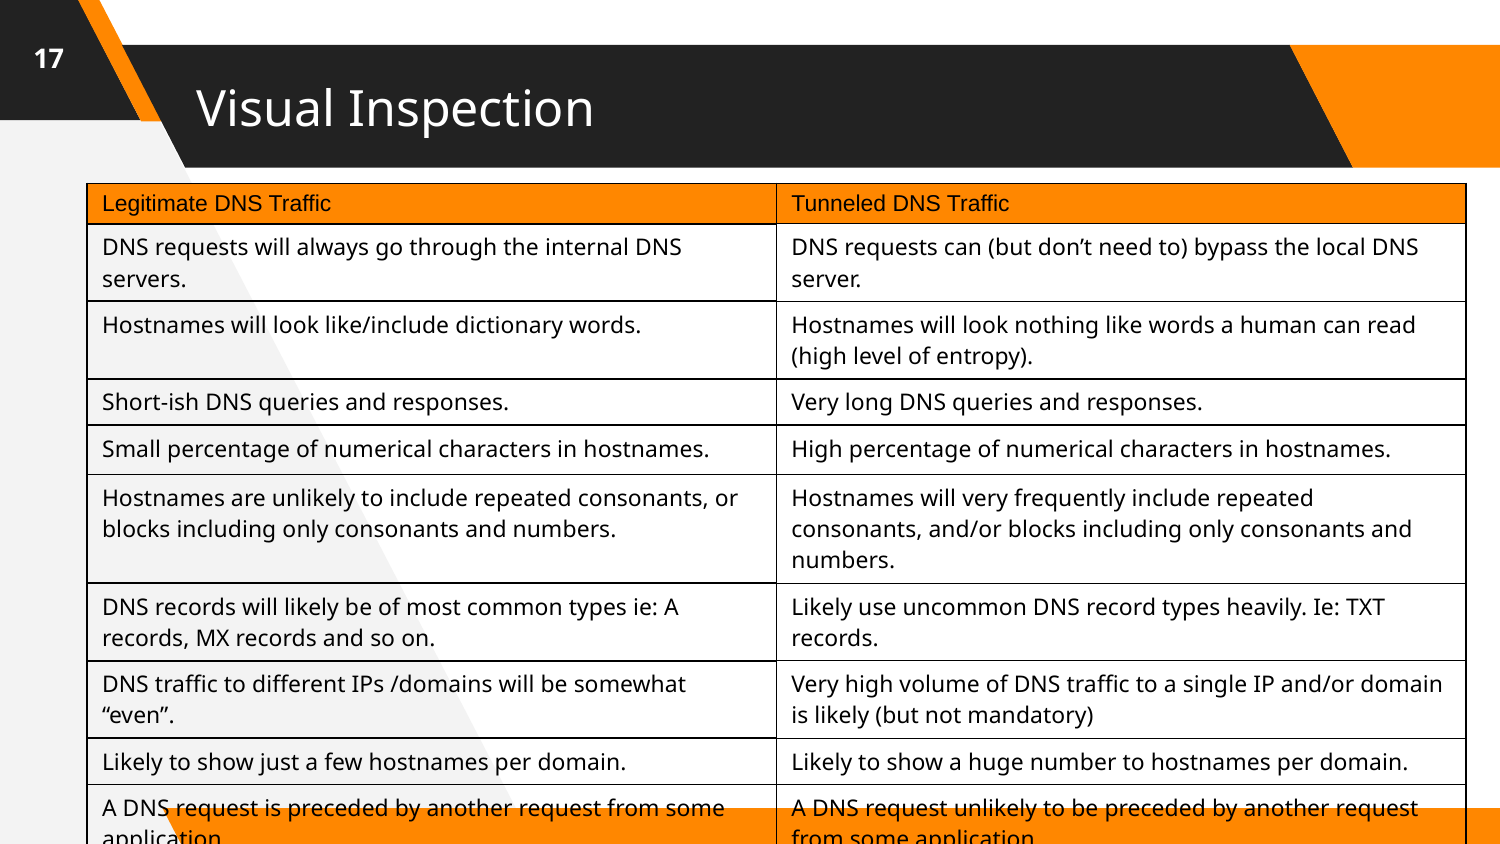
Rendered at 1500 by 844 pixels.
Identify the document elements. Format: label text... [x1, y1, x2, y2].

table_cell Very long DNS queries and responses. [777, 380, 1465, 424]
table_cell Hostnames will very frequently include repeated consonants, and/or blocks including only consonants and numbers. [777, 475, 1465, 583]
table_cell Short-ish DNS queries and responses. [88, 380, 776, 424]
table_cell Hostnames will look like/include dictionary words. [88, 302, 776, 378]
table_cell A DNS request unlikely to be preceded by another request from some application. [777, 785, 1465, 844]
table_cell Likely use uncommon DNS record types heavily. Ie: TXT records. [777, 584, 1465, 660]
table_cell Likely to show a huge number to hostnames per domain. [777, 739, 1465, 784]
table_header Legitimate DNS Traffic [88, 184, 776, 223]
table_cell Small percentage of numerical characters in hostnames. [88, 426, 776, 474]
table_cell DNS requests will always go through the internal DNS servers. [88, 225, 776, 300]
table_cell Likely to show just a few hostnames per domain. [88, 739, 776, 784]
table_cell High percentage of numerical characters in hostnames. [777, 426, 1465, 474]
table_cell DNS records will likely be of most common types ie: A records, MX records and so on. [88, 584, 776, 660]
table_cell Very high volume of DNS traffic to a single IP and/or domain is likely (but not mandatory) [777, 661, 1465, 738]
title Visual Inspection [181, 45, 1285, 169]
table_header Tunneled DNS Traffic [777, 184, 1465, 223]
table_cell Hostnames will look nothing like words a human can read (high level of entropy). [777, 302, 1465, 378]
slide_number 17 [0, 0, 98, 121]
table_cell DNS requests can (but don’t need to) bypass the local DNS server. [777, 224, 1465, 301]
table_cell A DNS request is preceded by another request from some application. [88, 785, 776, 844]
table_cell DNS traffic to different IPs /domains will be somewhat “even”. [88, 662, 776, 737]
table_cell Hostnames are unlikely to include repeated consonants, or blocks including only consonants and numbers. [88, 475, 776, 582]
